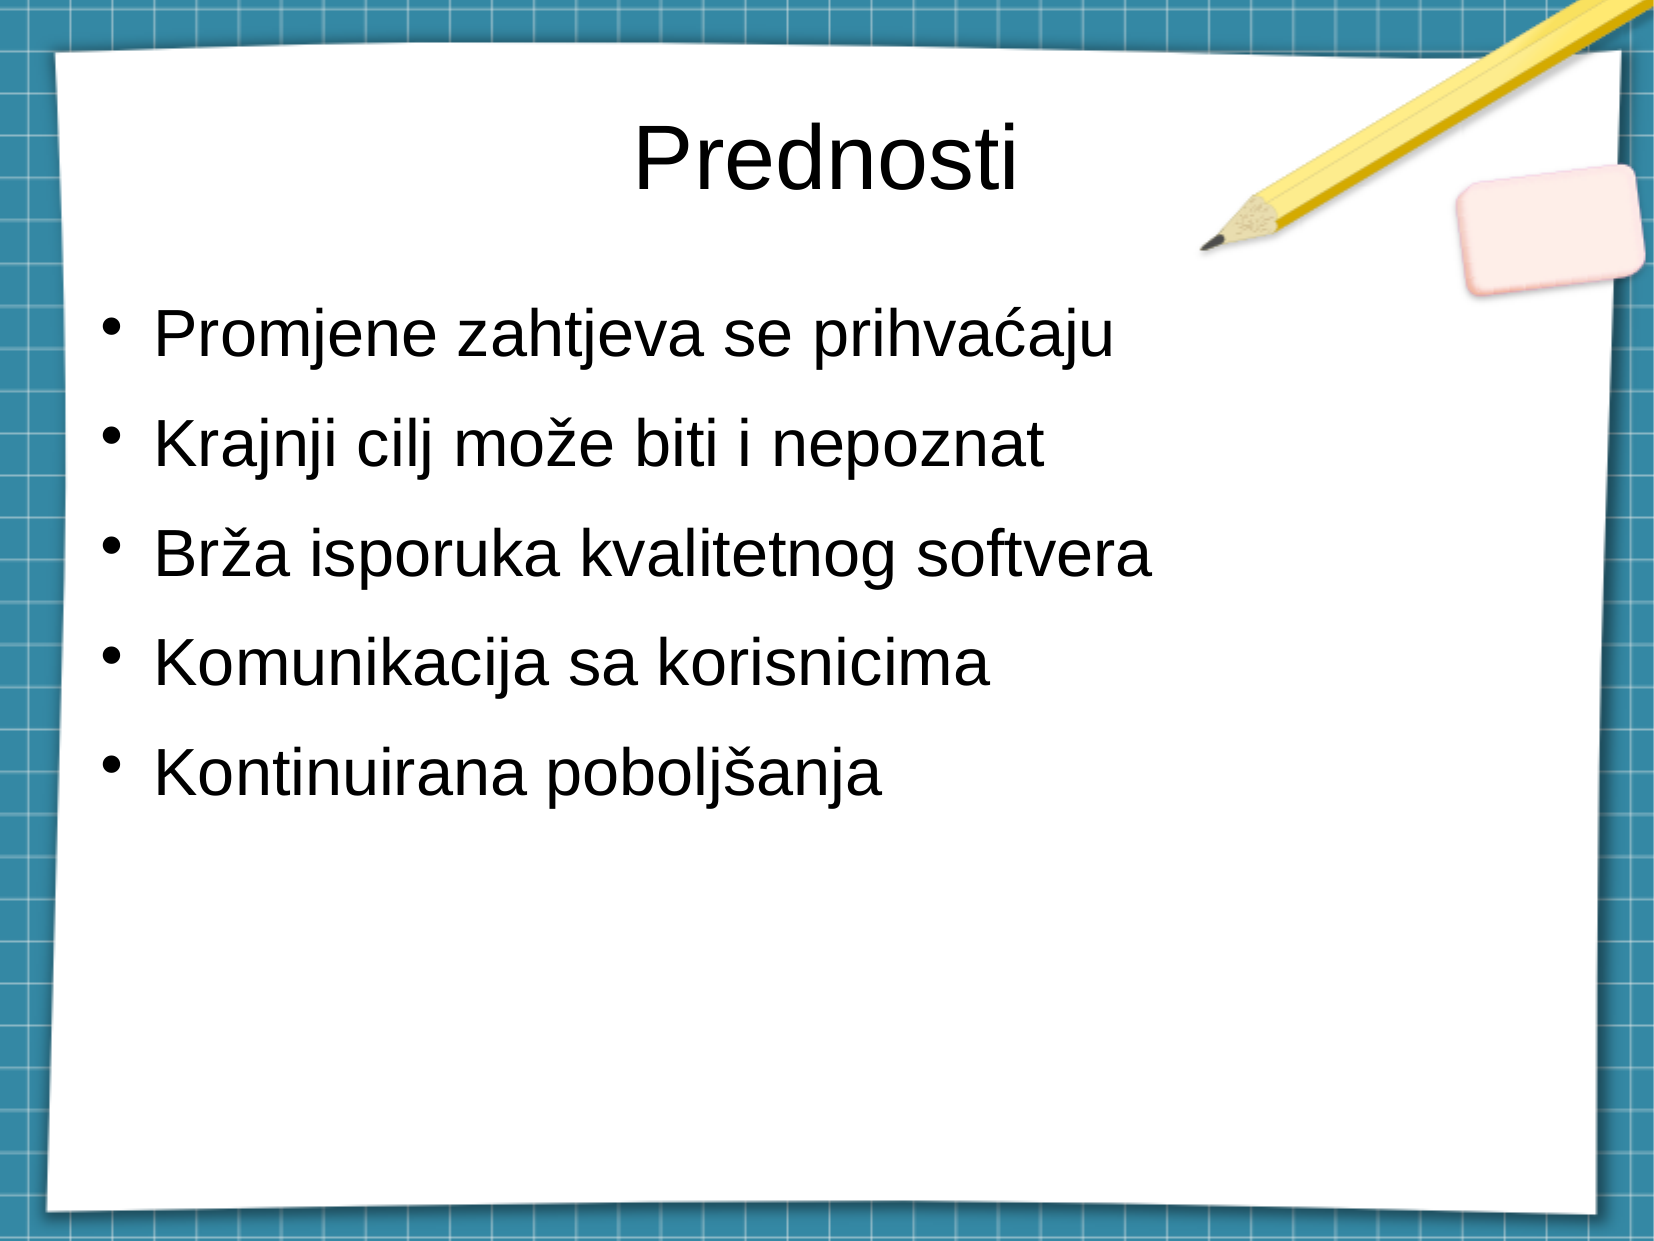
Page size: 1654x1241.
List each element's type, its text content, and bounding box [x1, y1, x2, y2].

picture [0, 0, 1654, 1241]
text_box Promjene zahtjeva se prihvaćaju Krajnji cilj može biti i nepoznat Brža isporuka kvalitetnog softvera Komunikacija sa korisnicima Kontinuirana poboljšanja [82, 290, 1571, 1010]
text_box Prednosti [82, 49, 1571, 257]
